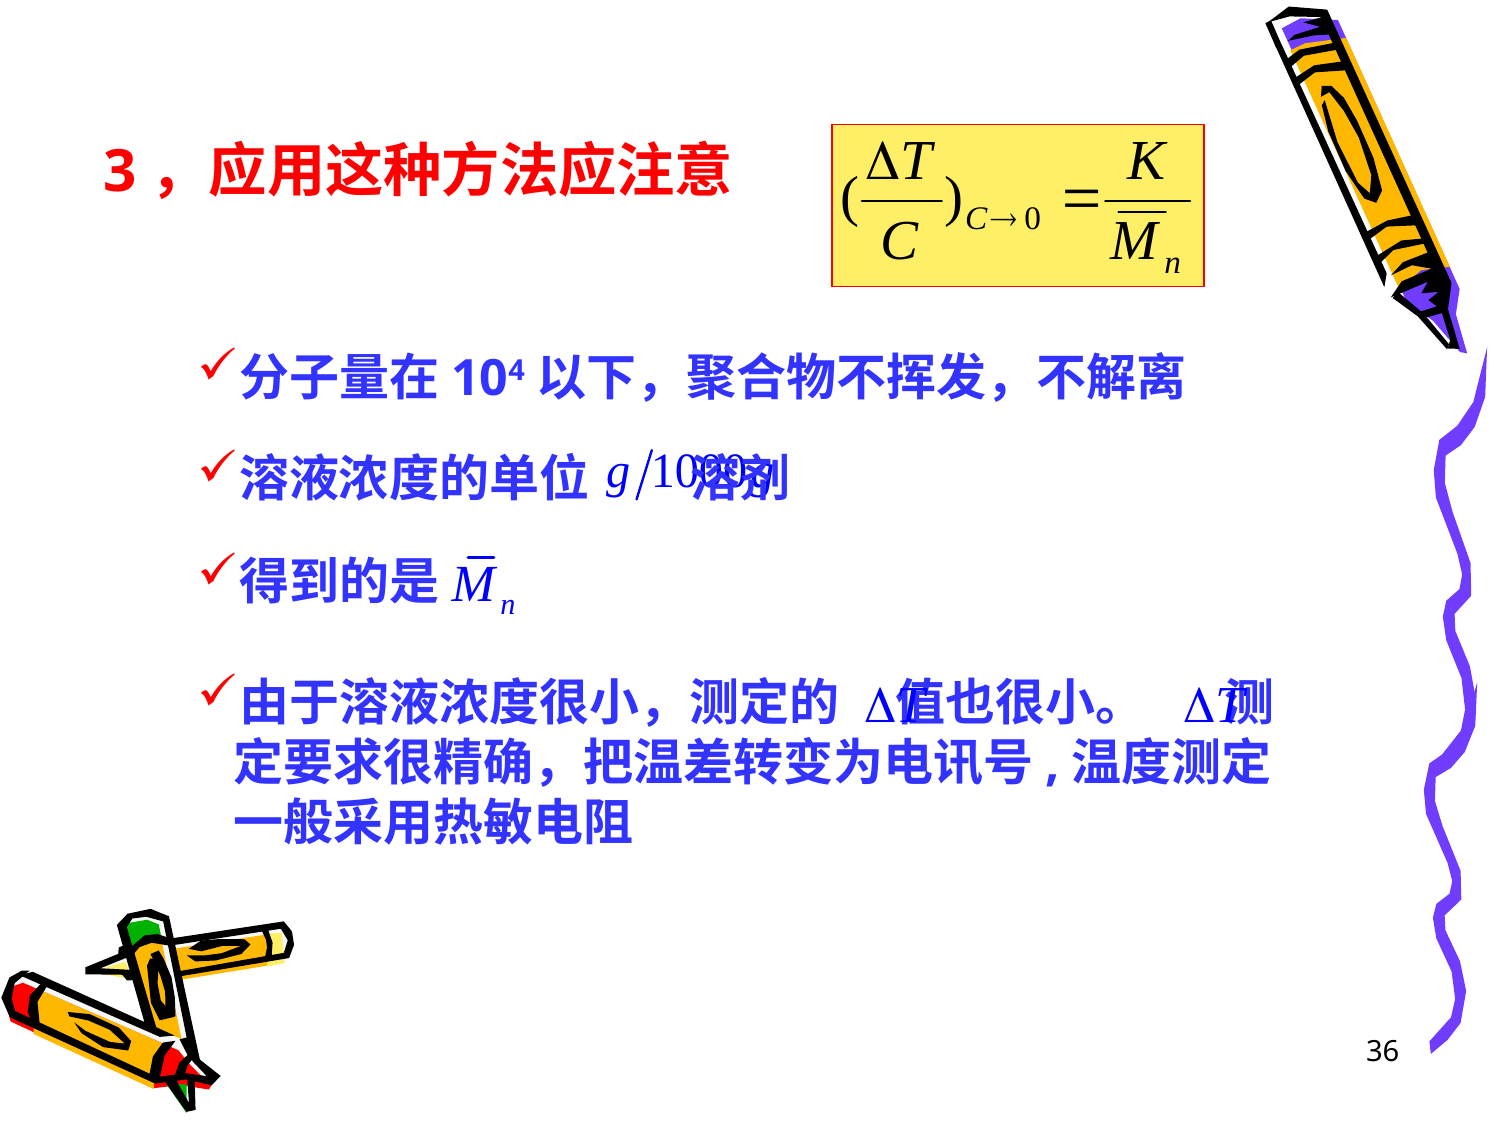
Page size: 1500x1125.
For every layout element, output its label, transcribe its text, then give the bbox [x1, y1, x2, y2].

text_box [832, 125, 1204, 286]
text_box 3，应用这种方法应注意 [88, 125, 750, 211]
text_box 溶液浓度的单位 溶剂 [183, 439, 999, 515]
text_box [856, 674, 939, 732]
slide_number 36 [1102, 1025, 1415, 1100]
text_box 分子量在104以下，聚合物不挥发，不解离 [183, 337, 1223, 413]
text_box 得到的是 [183, 541, 562, 617]
text_box 由于溶液浓度很小，测定的 值也很小。 测定要求很精确，把温差转变为电讯号,温度测定一般采用热敏电阻 [183, 662, 1306, 858]
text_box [1175, 674, 1258, 732]
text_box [596, 438, 786, 509]
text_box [442, 544, 526, 628]
